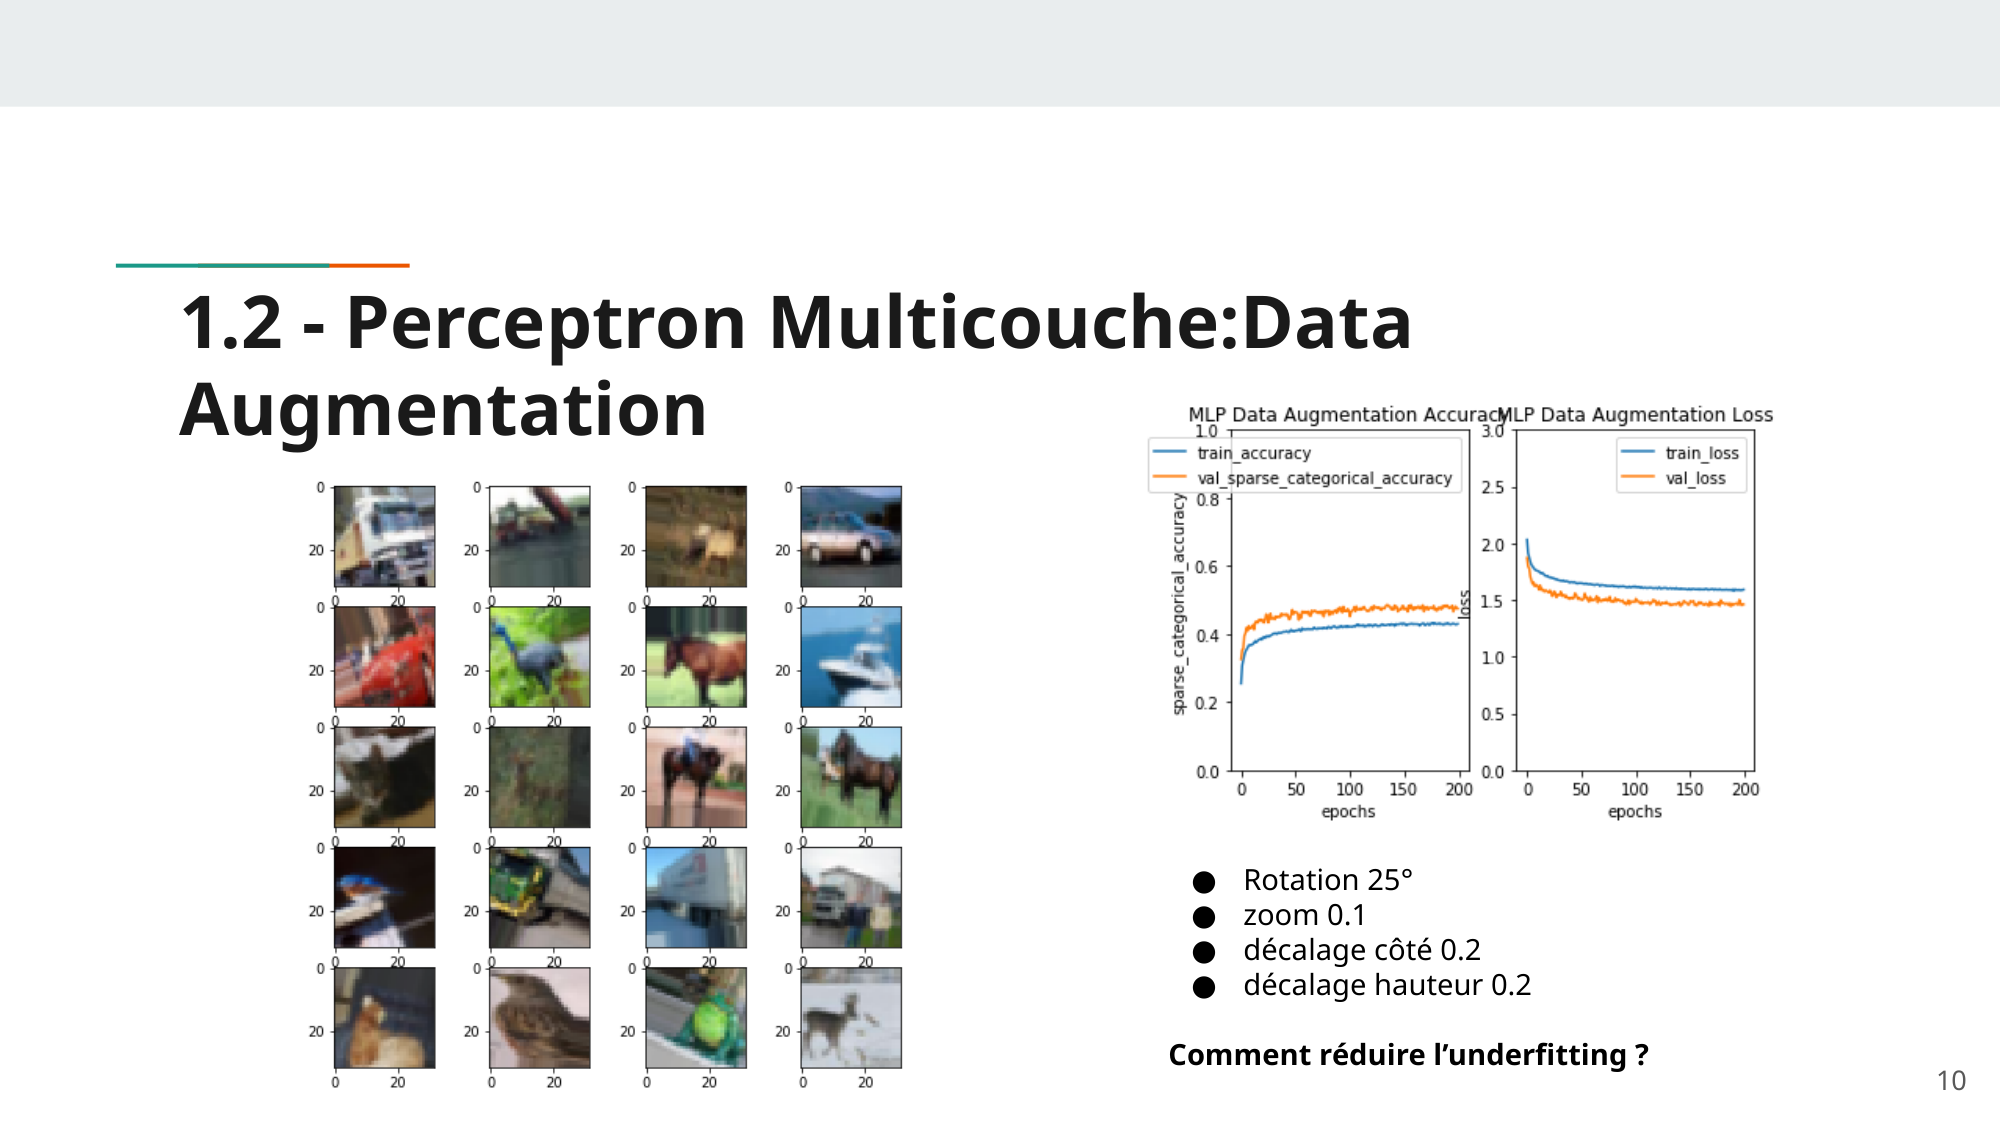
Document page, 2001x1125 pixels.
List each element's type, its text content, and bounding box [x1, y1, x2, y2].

title 1.2 - Perceptron Multicouche:Data Augmentation [159, 255, 1841, 373]
slide_number ‹#› [1867, 1038, 1988, 1125]
picture [290, 473, 949, 1097]
text_box Rotation 25° zoom 0.1 décalage côté 0.2 décalage hauteur 0.2 Comment réduire l’underfitting ? [1153, 846, 1787, 1118]
picture [1134, 391, 1823, 827]
